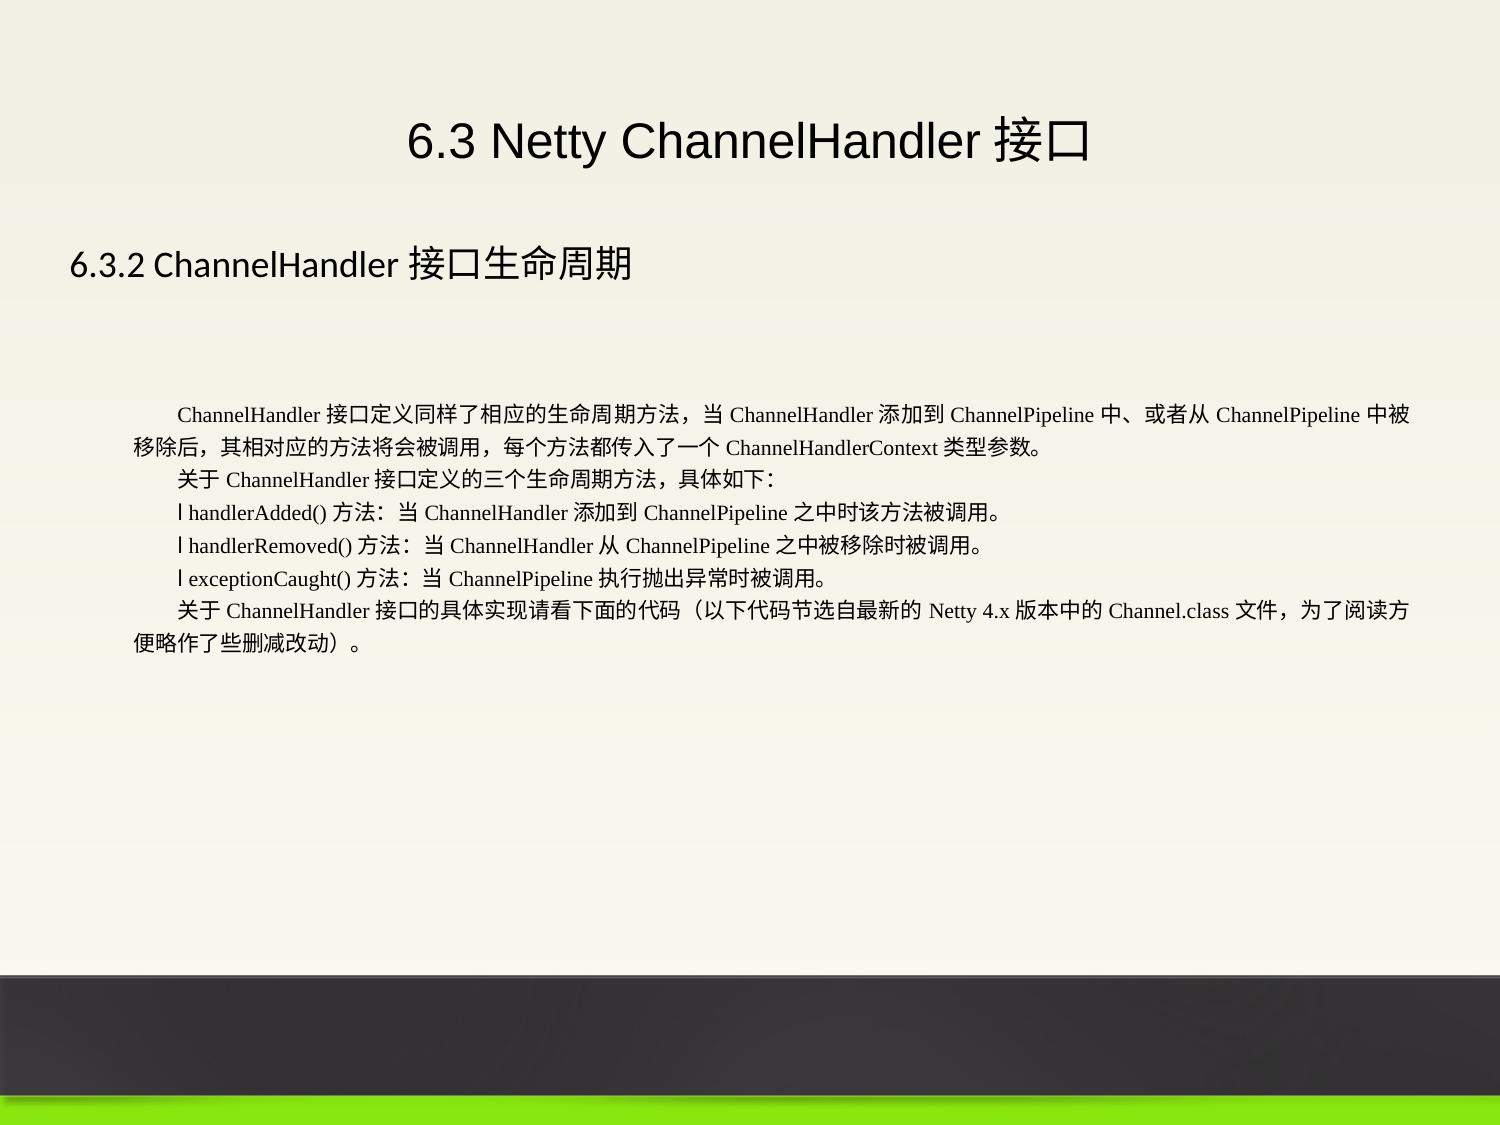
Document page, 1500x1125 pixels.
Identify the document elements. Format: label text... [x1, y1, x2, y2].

picture [0, 0, 1500, 1125]
text_box ChannelHandler接口定义同样了相应的生命周期方法，当ChannelHandler添加到ChannelPipeline中、或者从ChannelPipeline中被移除后，其相对应的方法将会被调用，每个方法都传入了一个ChannelHandlerContext类型参数。 关于ChannelHandler接口定义的三个生命周期方法，具体如下： l handlerAdded()方法：当ChannelHandler添加到ChannelPipeline之中时该方法被调用。 l handlerRemoved()方法：当ChannelHandler从ChannelPipeline之中被移除时被调用。 l exceptionCaught()方法：当ChannelPipeline执行抛出异常时被调用。 关于ChannelHandler接口的具体实现请看下面的代码（以下代码节选自最新的Netty 4.x版本中的Channel.class文件，为了阅读方便略作了些删减改动）。 [74, 386, 1425, 664]
text_box 6.3.2 ChannelHandler接口生命周期 [54, 232, 1125, 293]
title 6.3 Netty ChannelHandler接口 [74, 44, 1426, 234]
